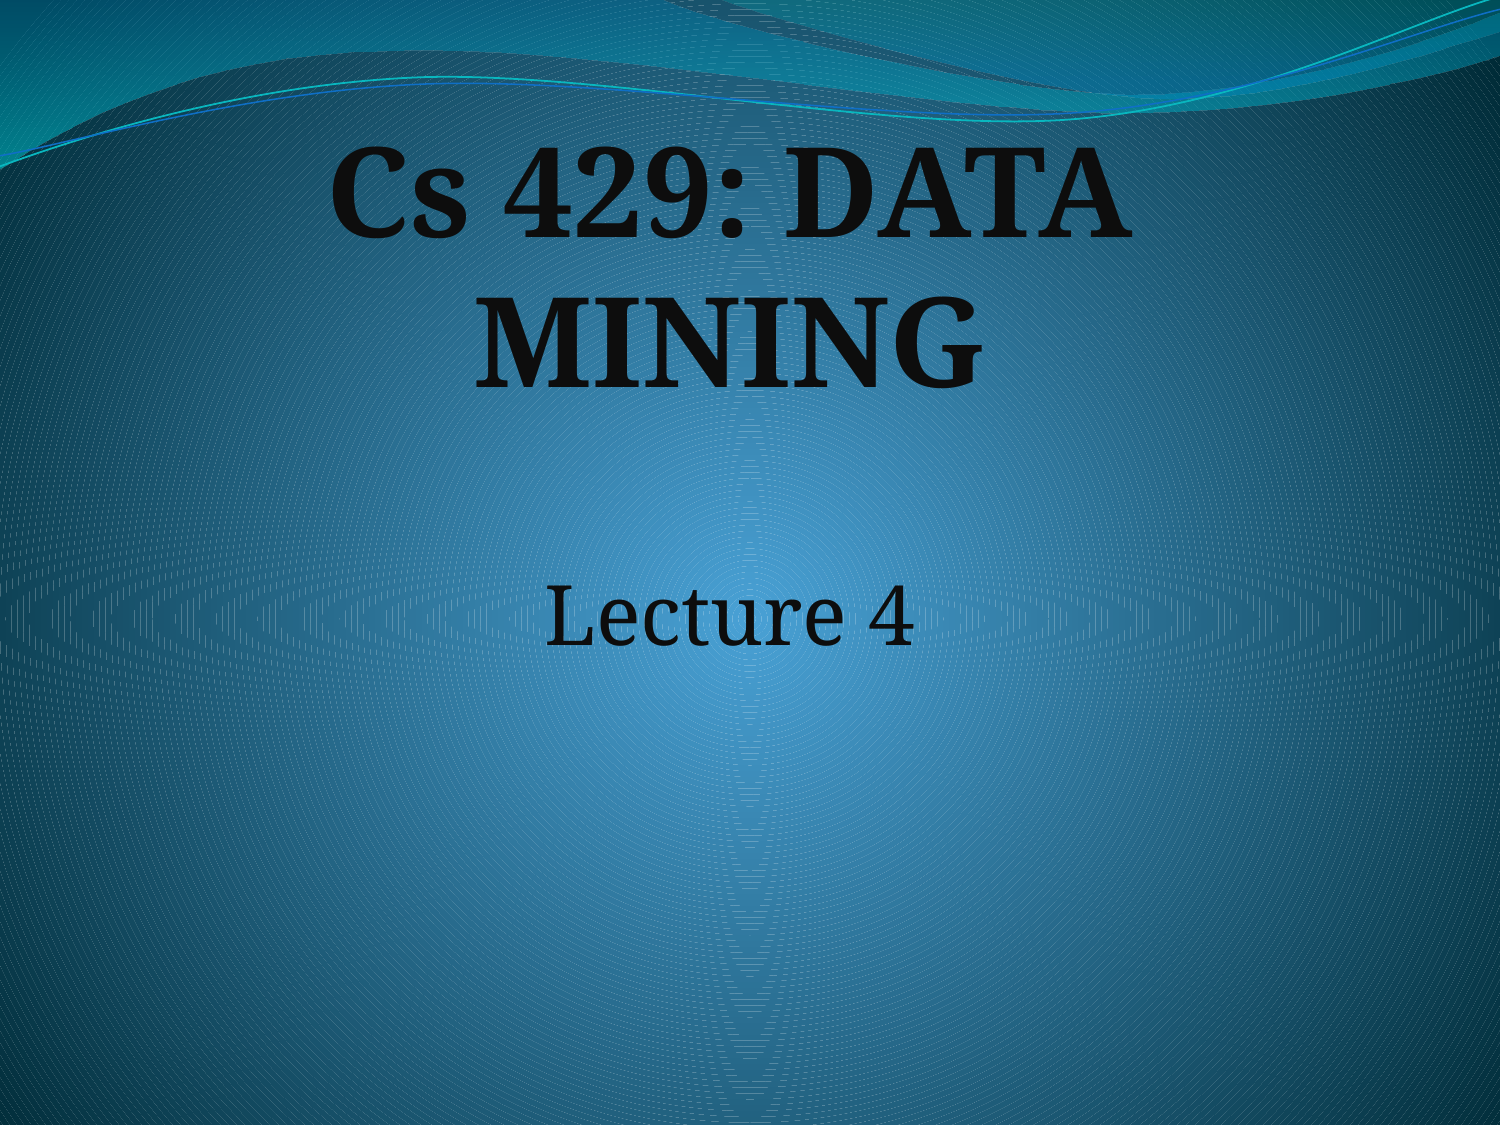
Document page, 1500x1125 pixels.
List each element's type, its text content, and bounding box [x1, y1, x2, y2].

title Cs 429: DATA MINING Lecture 4 [87, 224, 1376, 763]
